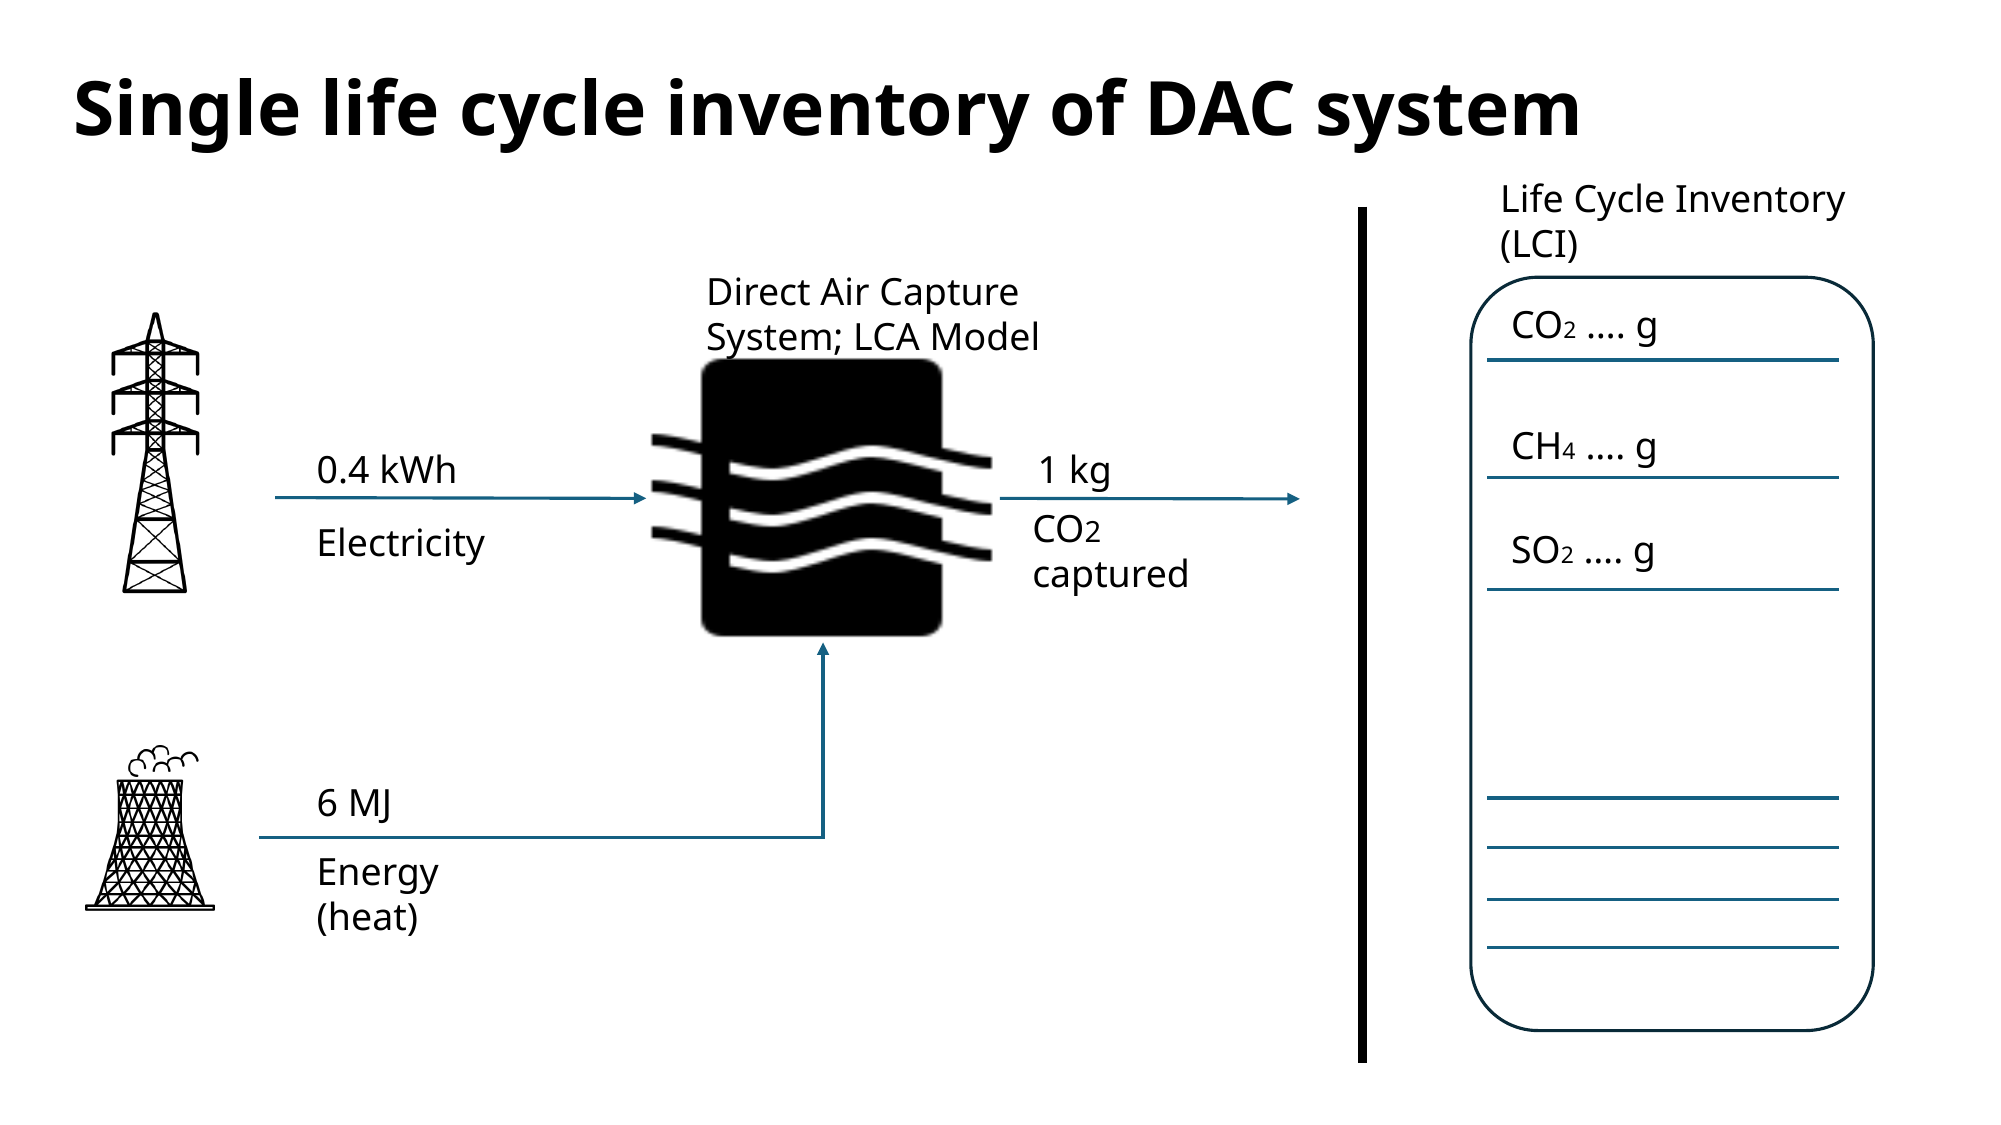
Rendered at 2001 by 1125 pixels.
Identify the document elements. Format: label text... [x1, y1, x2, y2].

text_box Electricity [301, 511, 597, 572]
text_box Life Cycle Inventory (LCI) [1485, 167, 1923, 273]
picture [57, 735, 243, 921]
picture [645, 353, 1001, 643]
text_box Direct Air Capture System; LCA Model [691, 260, 1063, 366]
text_box 0.4 kWh [301, 438, 473, 497]
text_box CH4 …. g [1496, 414, 1848, 475]
picture [67, 305, 210, 625]
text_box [258, 641, 824, 839]
text_box Energy (heat) [301, 840, 554, 946]
text_box CO2 …. g [1496, 293, 1737, 354]
text_box CO2 captured [1017, 500, 1271, 603]
title Single life cycle inventory of DAC system [58, 2, 1784, 220]
text_box [1469, 275, 1875, 1033]
text_box SO2 …. g [1496, 518, 1848, 579]
text_box 1 kg [1023, 438, 1195, 497]
